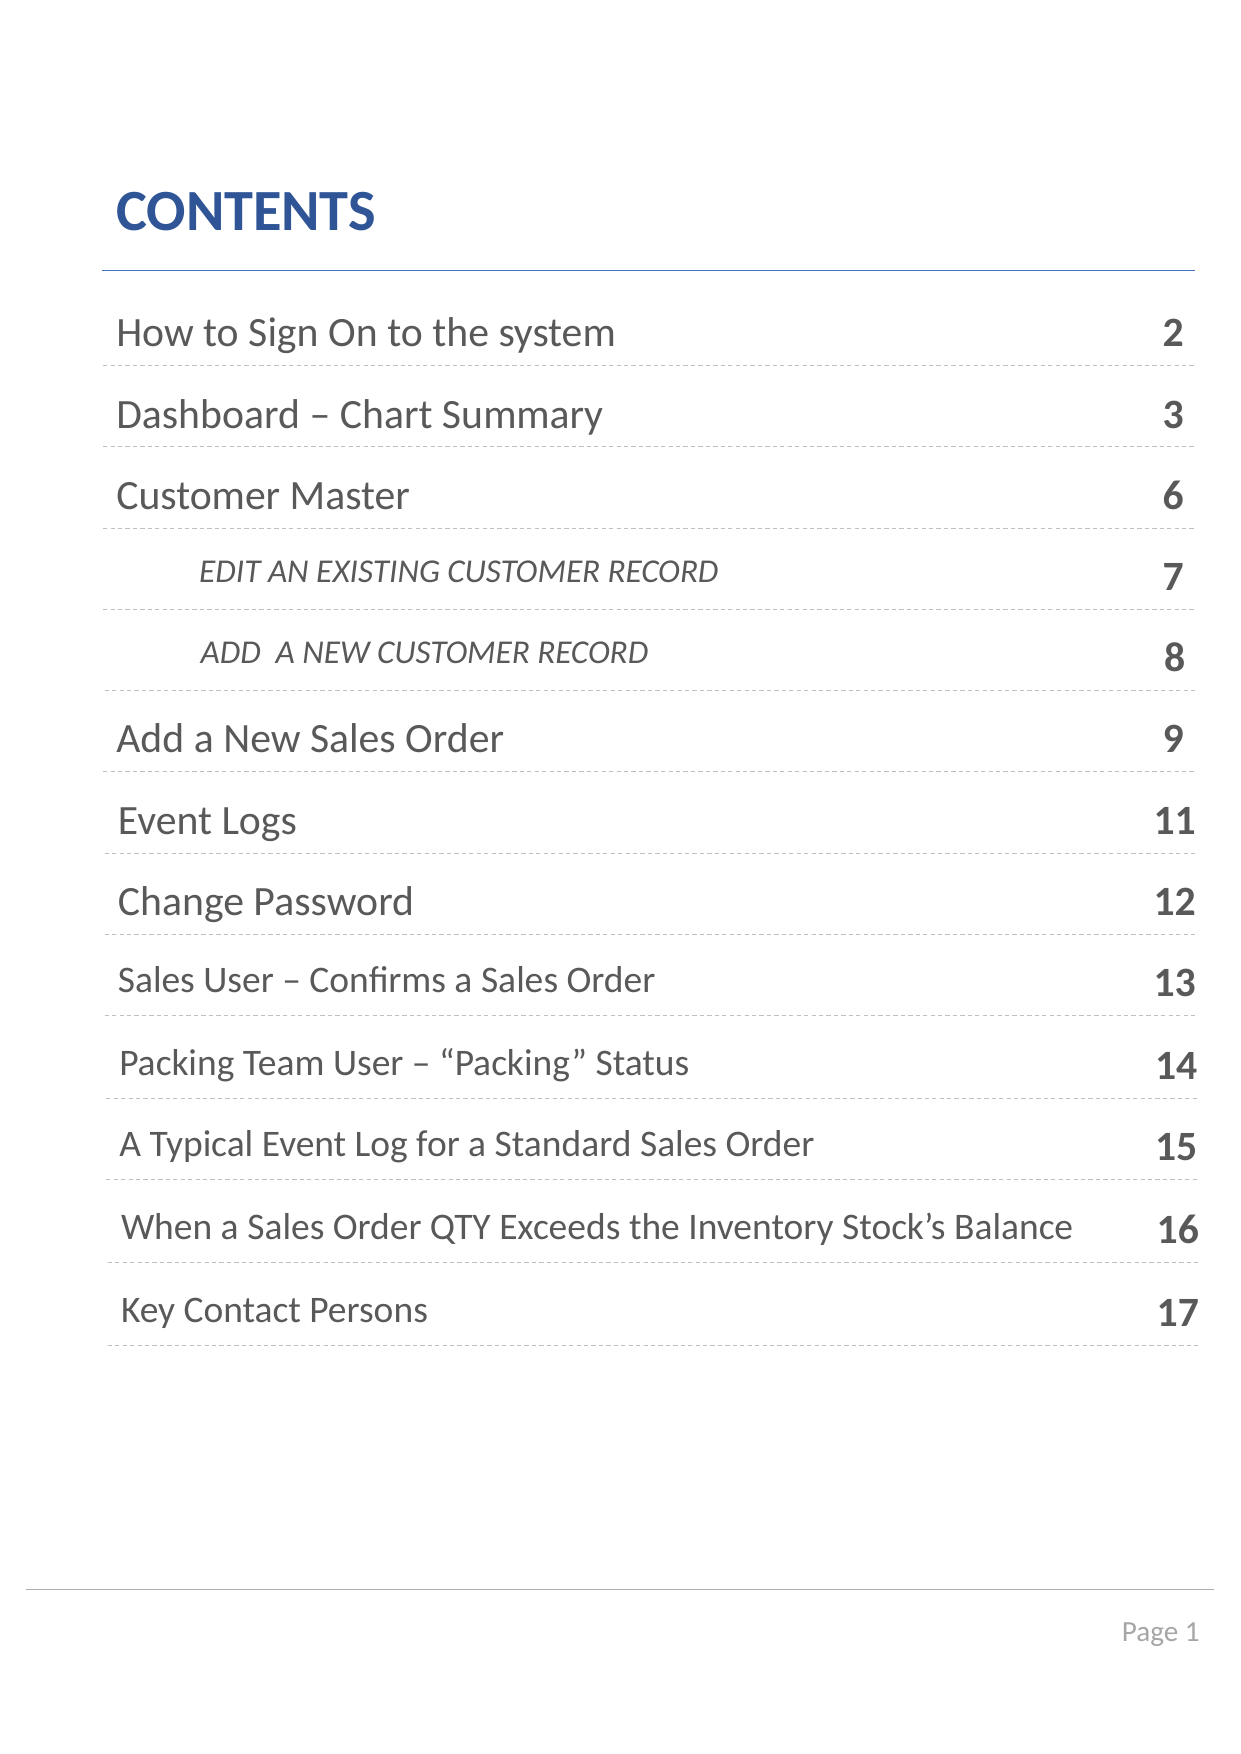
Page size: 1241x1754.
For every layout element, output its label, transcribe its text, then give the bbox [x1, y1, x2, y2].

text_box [101, 1111, 1241, 1180]
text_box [101, 703, 1241, 772]
text_box Page 1 [25, 1604, 1215, 1655]
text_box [103, 947, 1241, 1016]
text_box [103, 785, 1241, 854]
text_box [106, 1277, 1241, 1346]
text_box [101, 866, 1241, 935]
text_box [101, 460, 1241, 529]
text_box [106, 1194, 1241, 1263]
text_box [101, 297, 1241, 366]
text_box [103, 541, 1241, 610]
text_box CONTENTS [101, 164, 1196, 250]
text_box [101, 378, 1241, 447]
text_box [104, 622, 1241, 691]
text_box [101, 1030, 1241, 1099]
